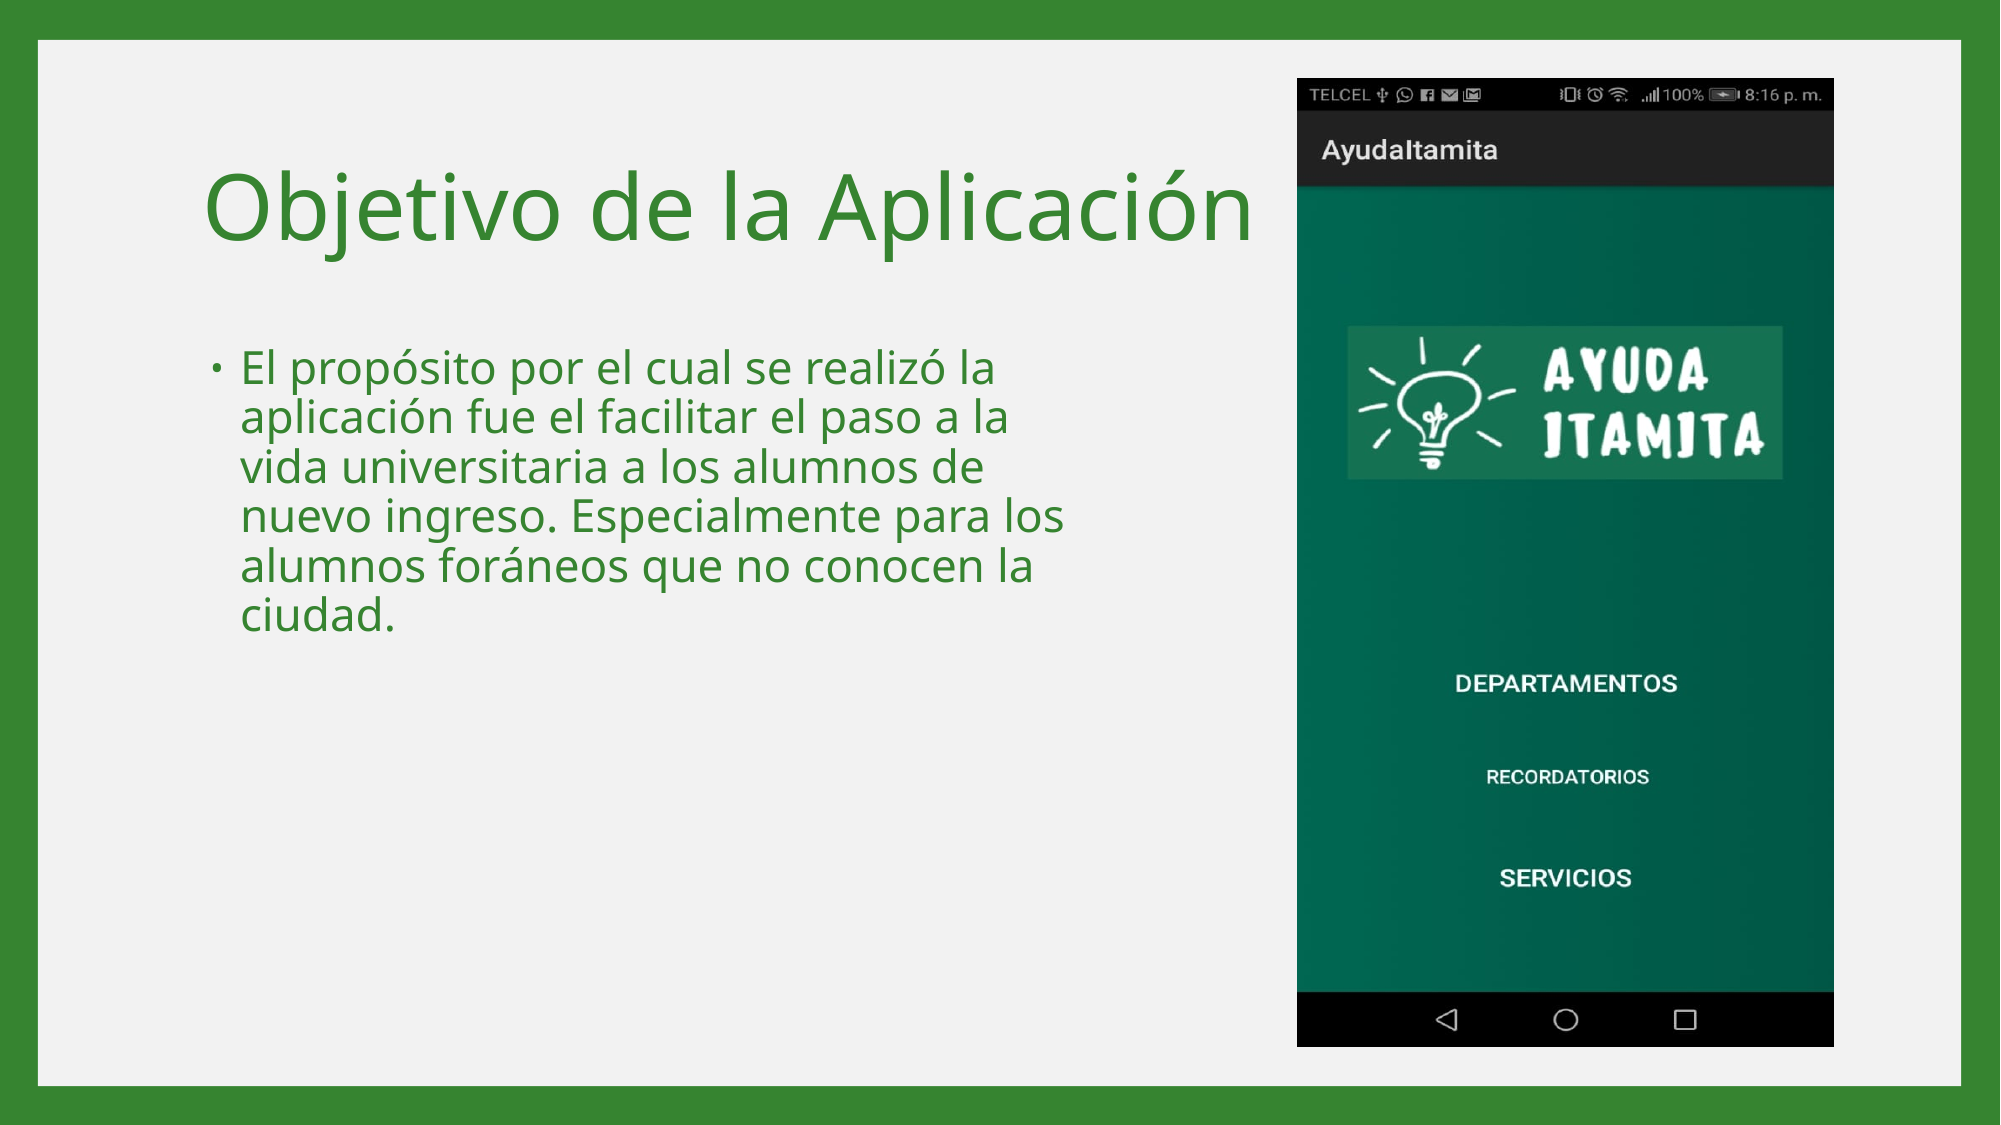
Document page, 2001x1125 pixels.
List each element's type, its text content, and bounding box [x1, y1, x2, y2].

title Objetivo de la Aplicación [187, 99, 1291, 323]
picture [1297, 78, 1835, 1047]
list El propósito por el cual se realizó la aplicación fue el facilitar el paso a la vida universitaria a los alumnos de nuevo ingreso. Especialmente para los alumnos foráneos que no conocen la ciudad. [187, 337, 1112, 980]
